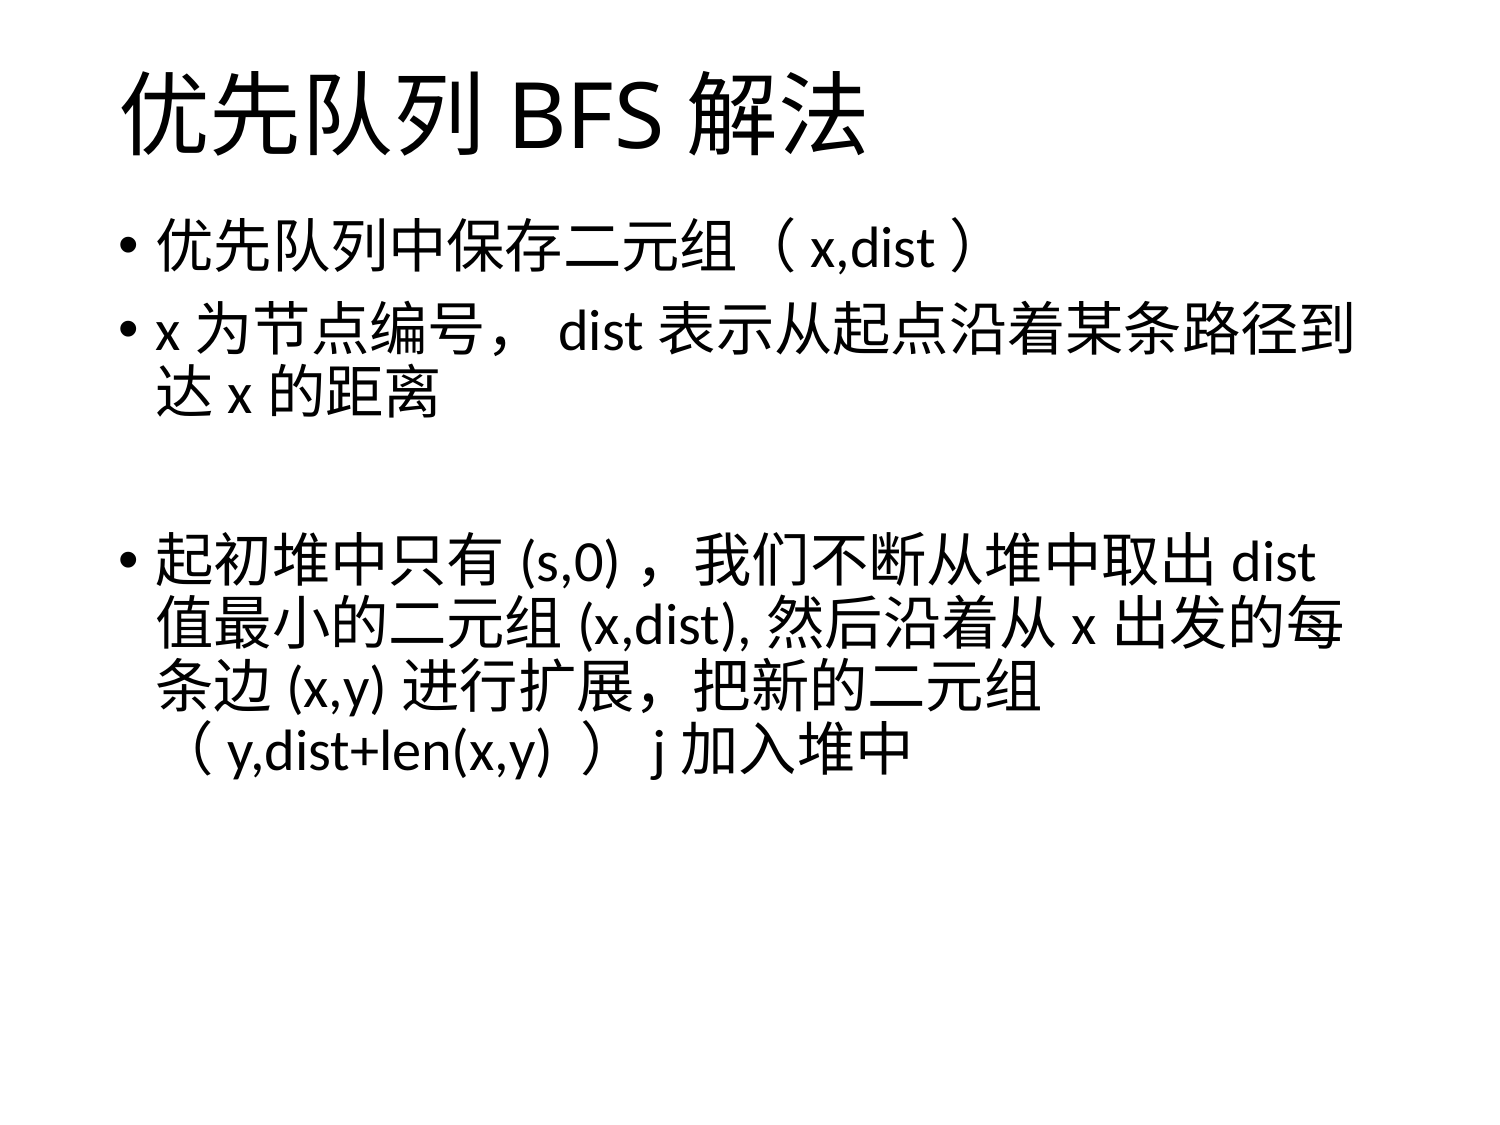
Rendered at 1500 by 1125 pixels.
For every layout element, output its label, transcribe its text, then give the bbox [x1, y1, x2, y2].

list 优先队列中保存二元组（x,dist） x为节点编号，dist表示从起点沿着某条路径到达x的距离 起初堆中只有(s,0)，我们不断从堆中取出dist值最小的二元组(x,dist),然后沿着从x出发的每条边(x,y)进行扩展，把新的二元组（y,dist+len(x,y) ）j加入堆中 [103, 209, 1397, 1014]
title 优先队列BFS解法 [103, 59, 1397, 178]
